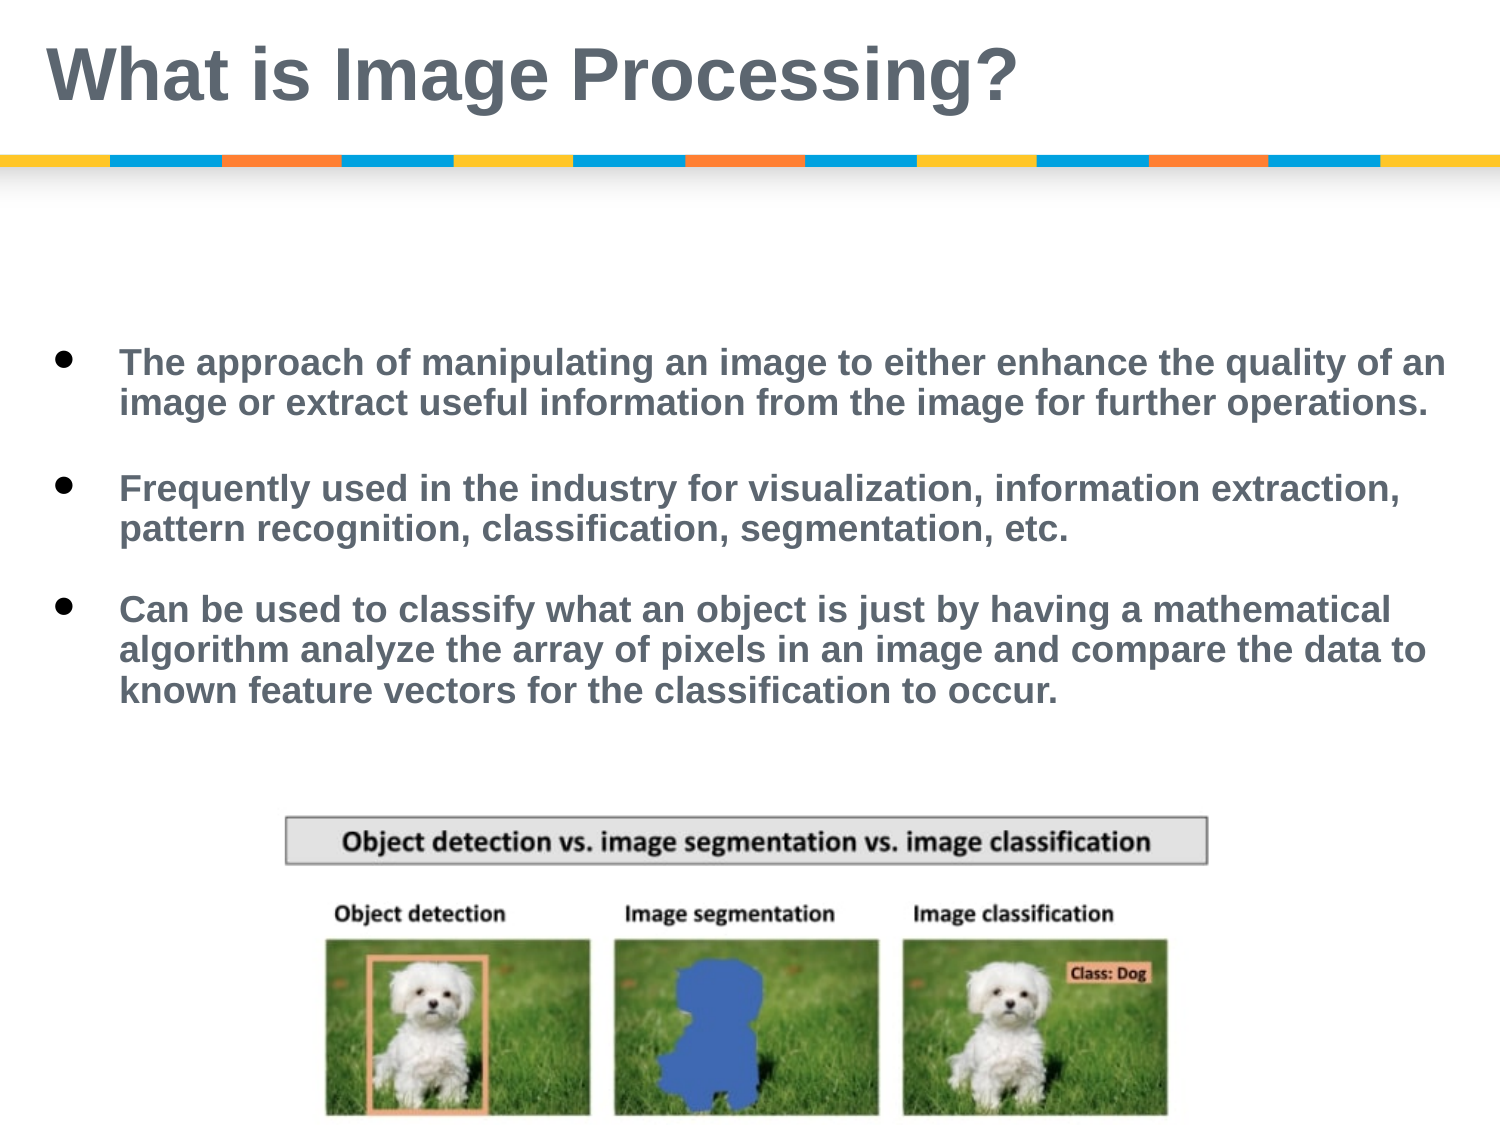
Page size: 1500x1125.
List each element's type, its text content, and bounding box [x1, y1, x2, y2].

title What is Image Processing? [31, 0, 1460, 154]
list The approach of manipulating an image to either enhance the quality of an image or extract useful information from the image for further operations. Frequently used in the industry for visualization, information extraction, pattern recognition, classification, segmentation, etc. Can be used to classify what an object is just by having a mathematical algorithm analyze the array of pixels in an image and compare the data to known feature vectors for the classification to occur. [29, 335, 1466, 996]
picture [266, 795, 1234, 1125]
